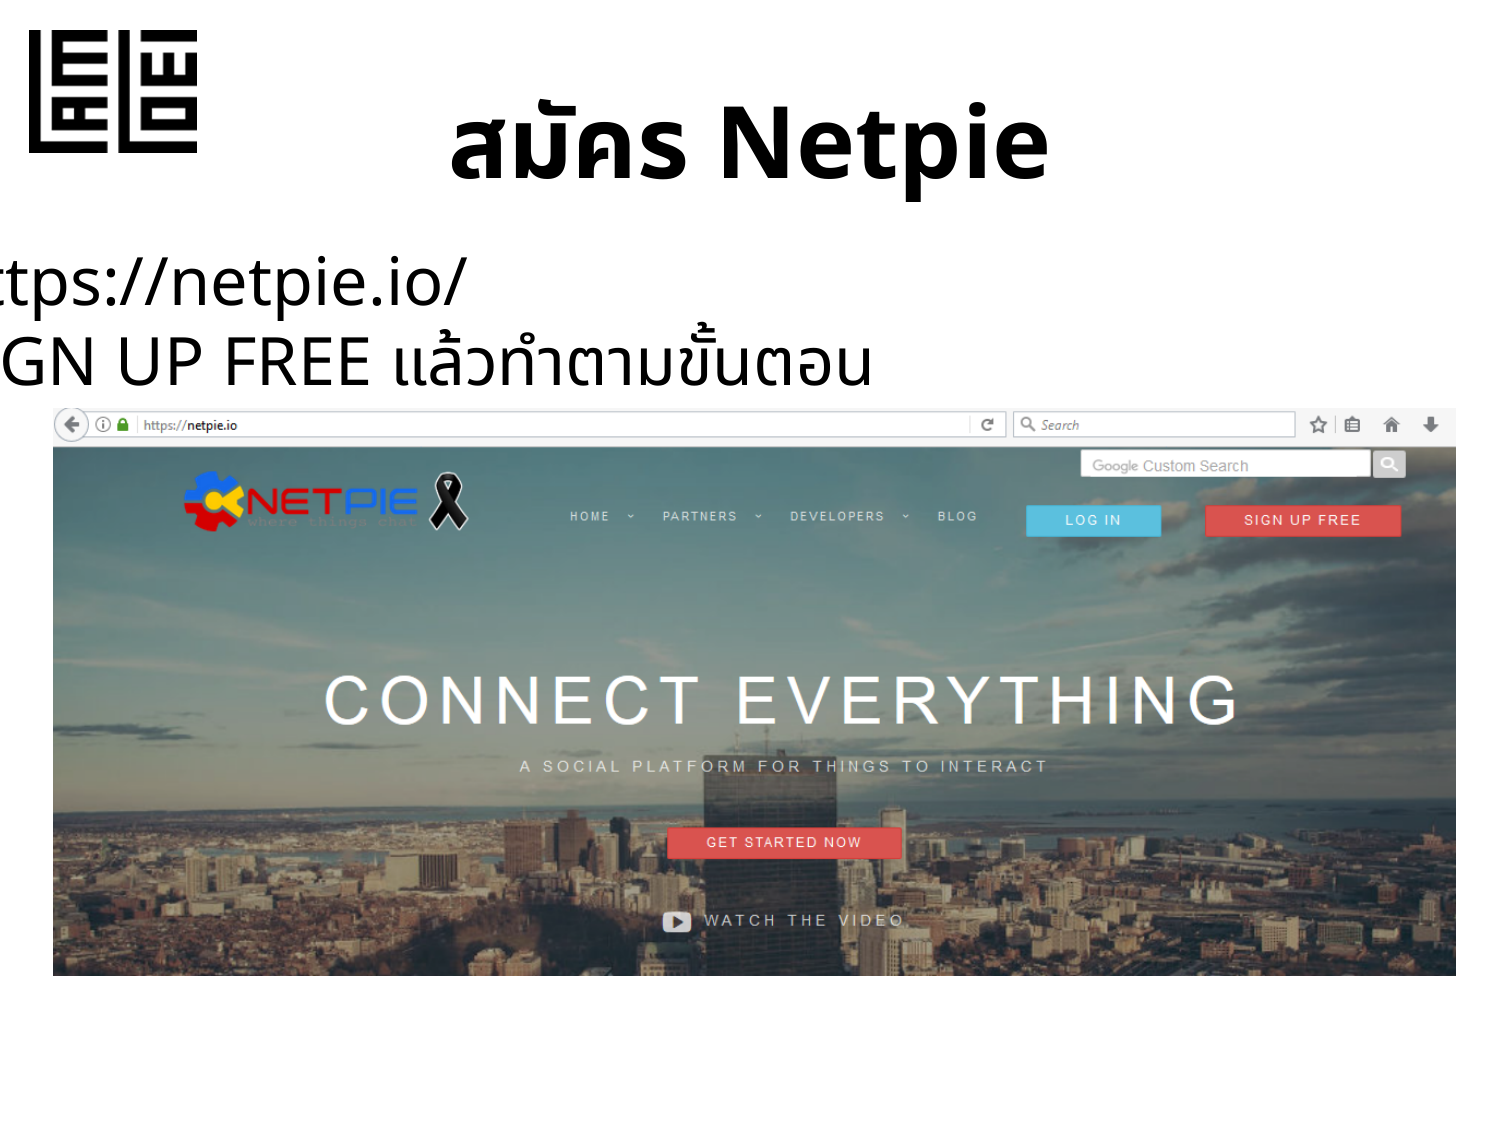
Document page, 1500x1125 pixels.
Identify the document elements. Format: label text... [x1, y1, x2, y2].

picture [29, 30, 197, 153]
title สมัคร Netpie [75, 45, 1425, 233]
picture [52, 408, 1456, 977]
text_box https://netpie.io/ SIGN UP FREE แล้วทำตามขั้นตอน [0, 231, 891, 407]
